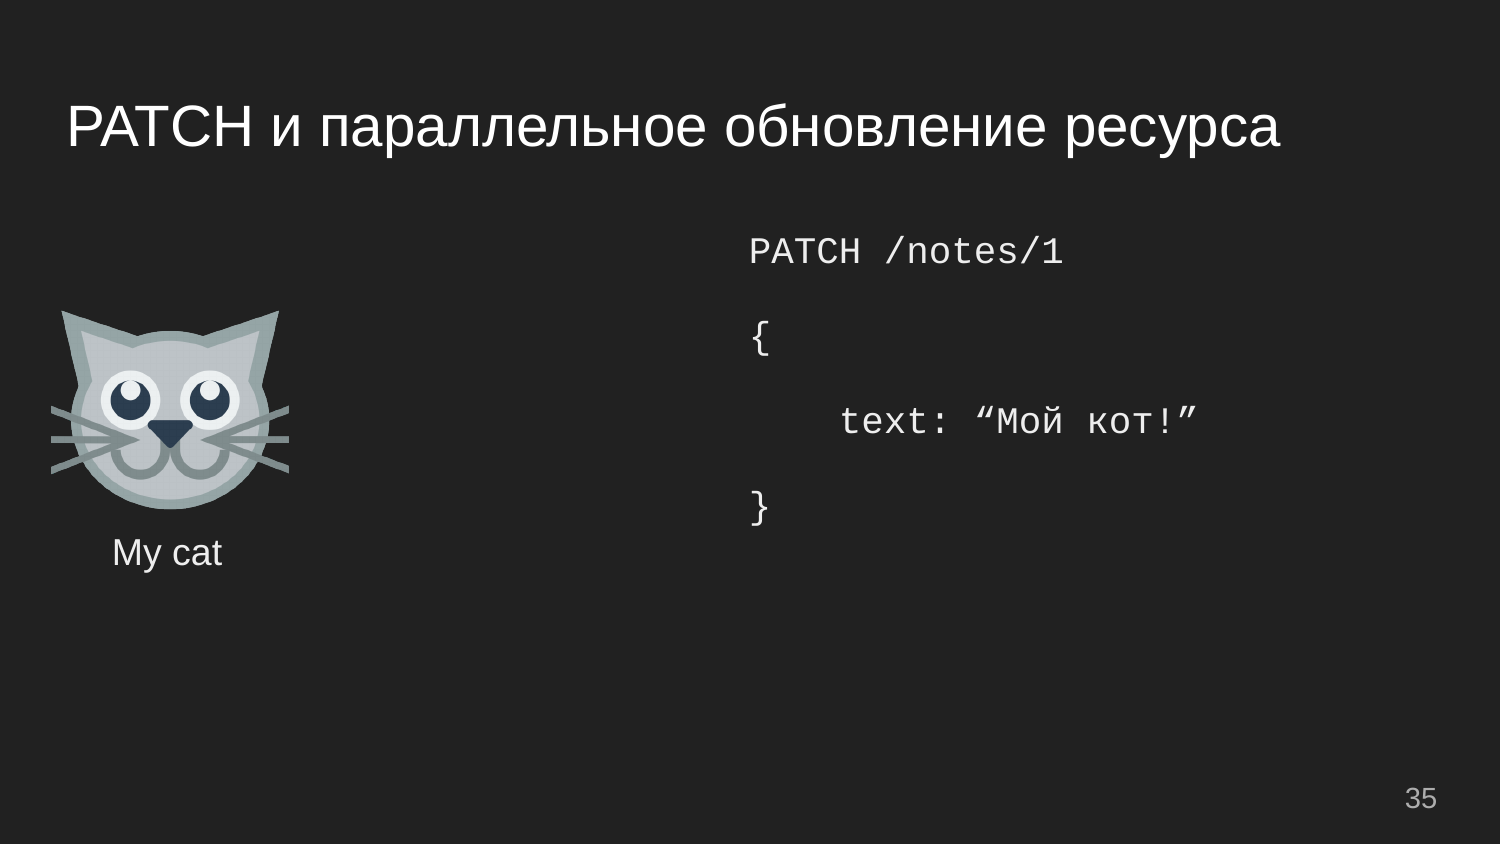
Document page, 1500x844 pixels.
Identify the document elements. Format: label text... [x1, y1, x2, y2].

text_box My cat [96, 512, 355, 588]
picture [50, 290, 289, 529]
slide_number 35 [1389, 764, 1480, 830]
title PATCH и параллельное обновление ресурса [51, 72, 1449, 167]
list PATCH /notes/1 { text: “Мой кот!” } [733, 204, 1390, 765]
